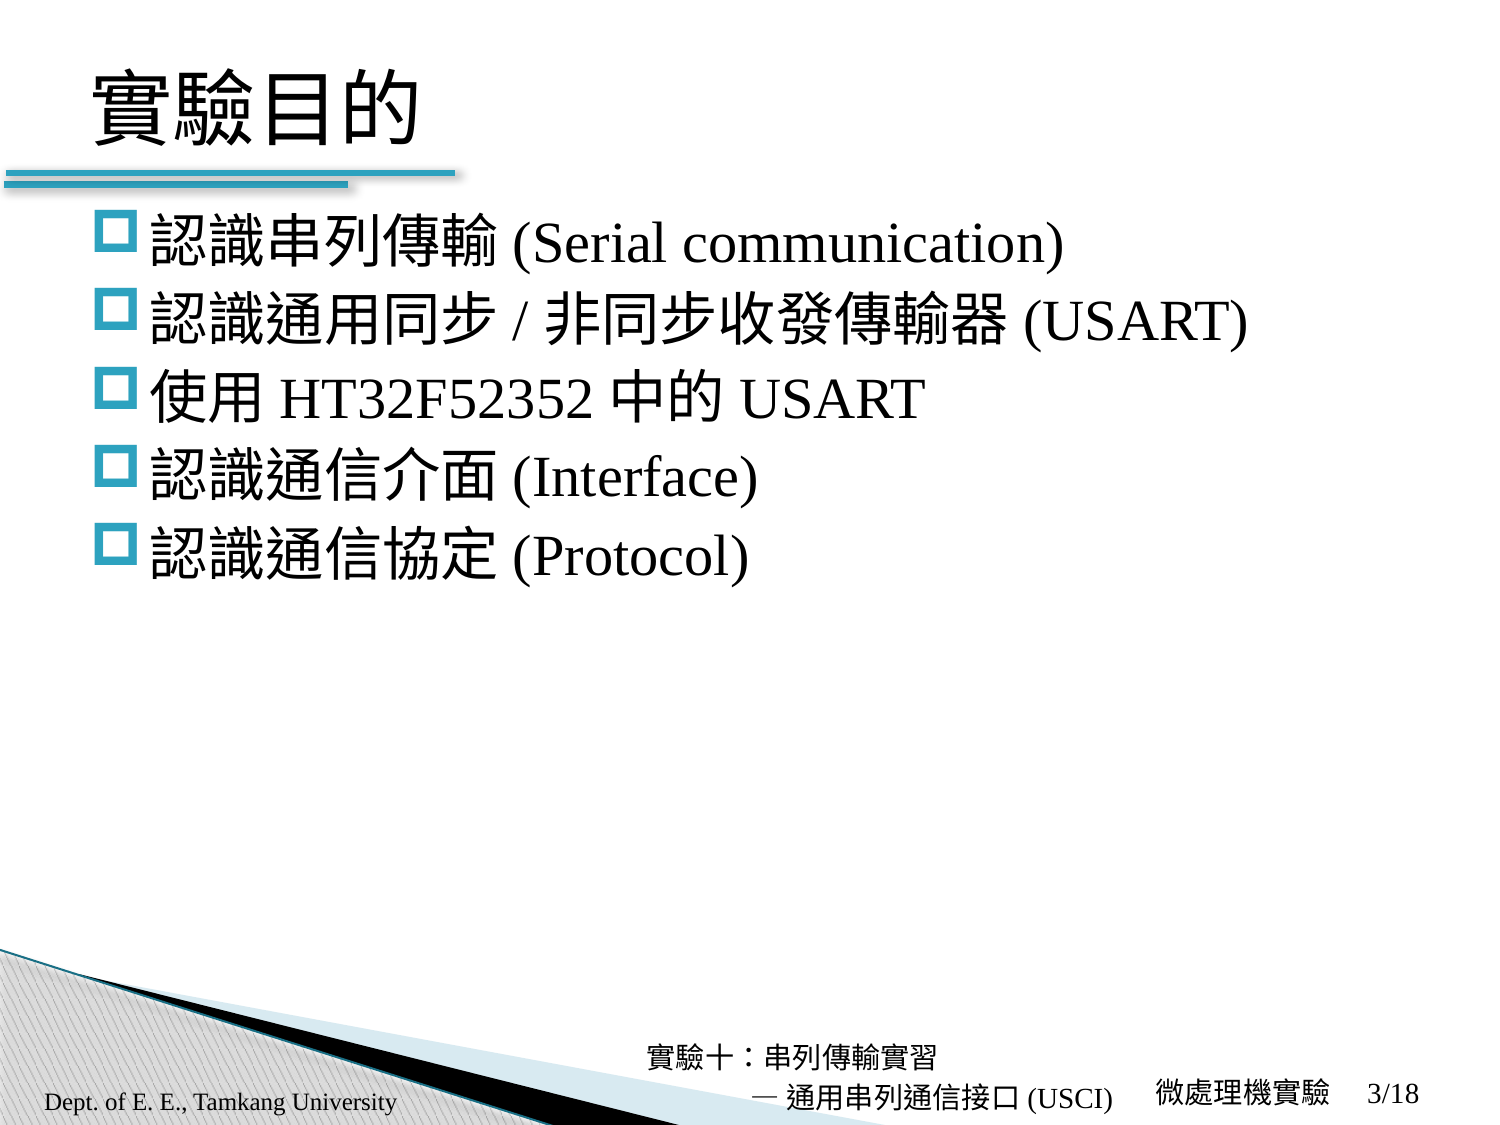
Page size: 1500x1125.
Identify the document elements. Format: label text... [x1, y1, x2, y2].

list 認識串列傳輸(Serial communication) 認識通用同步/非同步收發傳輸器(USART) 使用HT32F52352中的USART 認識通信介面(Interface) 認識通信協定(Protocol) [75, 196, 1425, 986]
title 實驗目的 [75, 30, 1425, 183]
